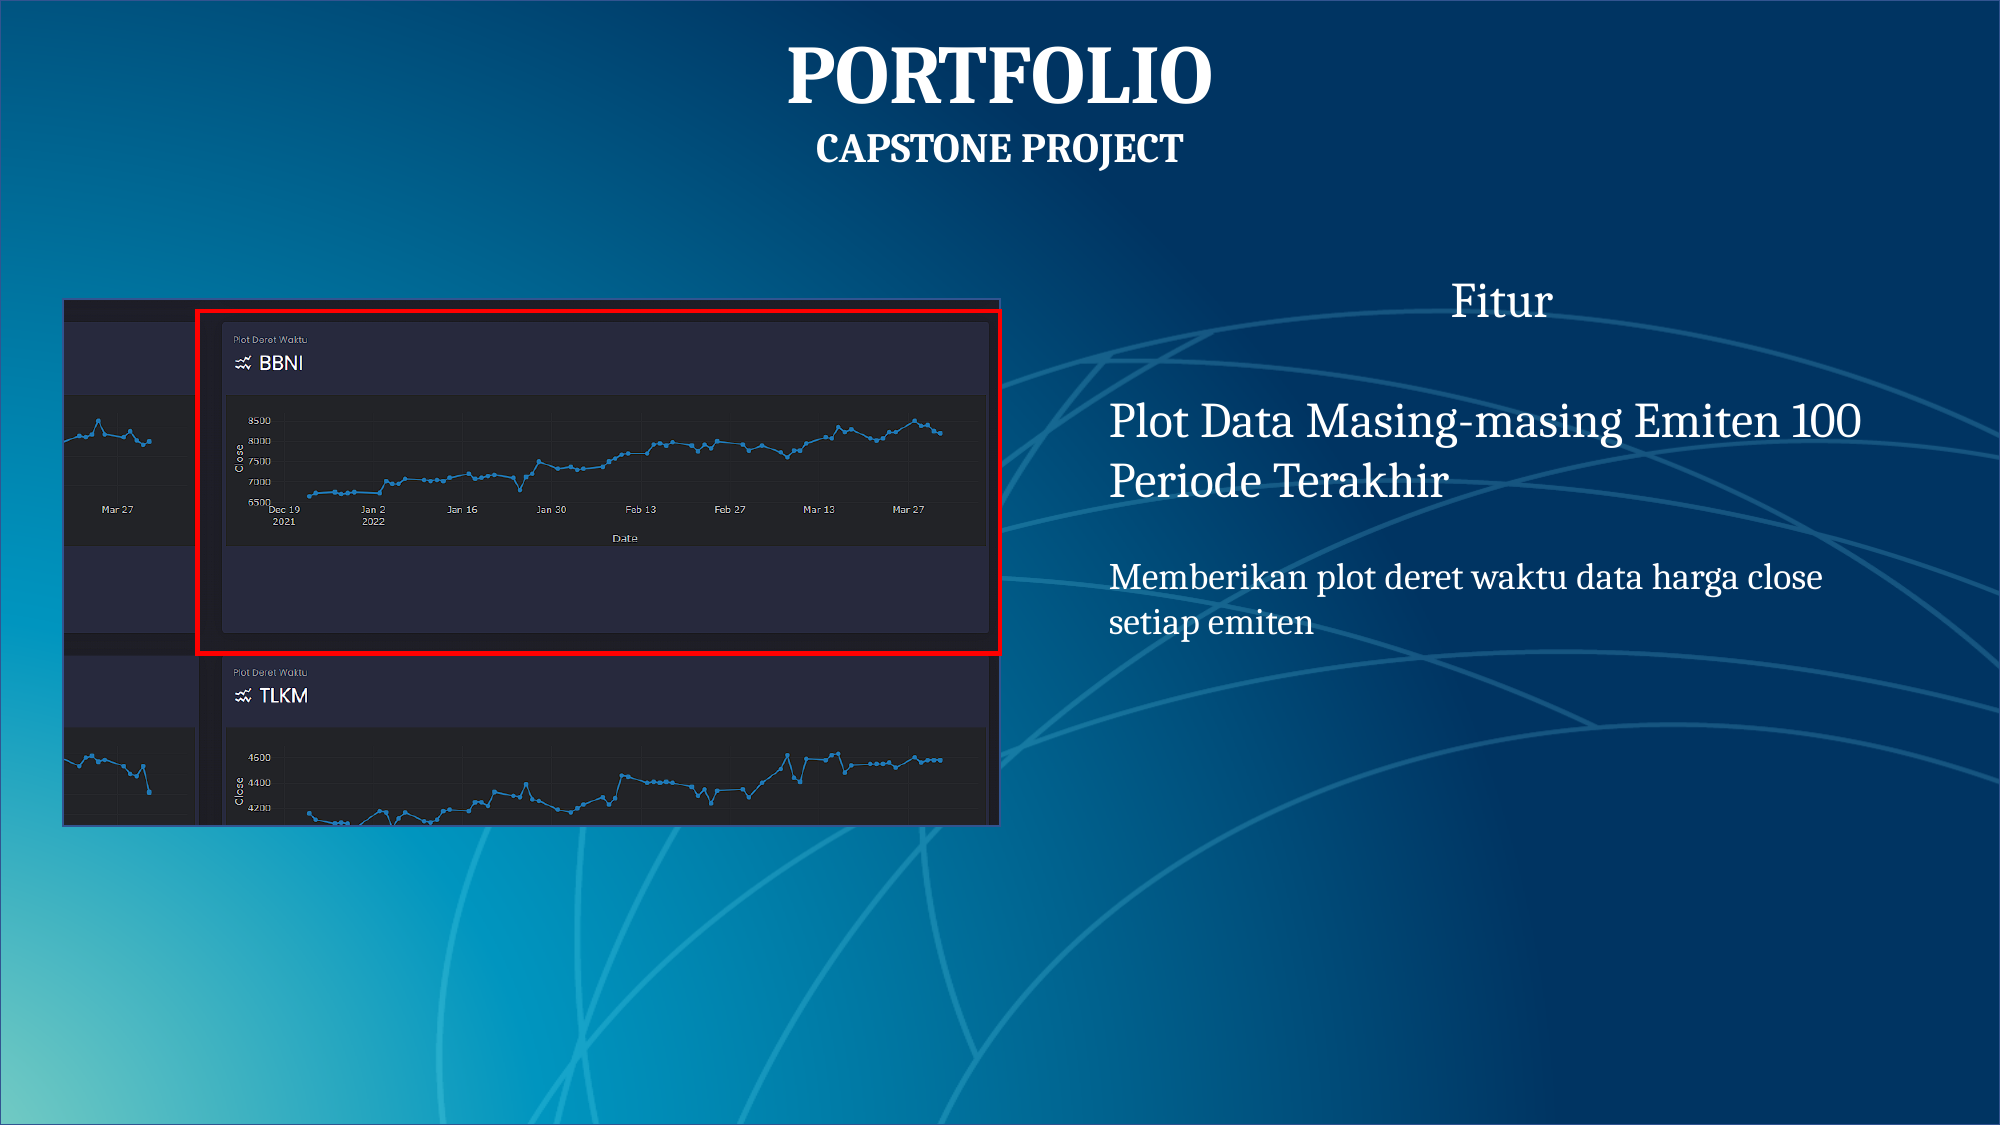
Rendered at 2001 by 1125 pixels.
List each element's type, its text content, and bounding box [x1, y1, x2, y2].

text_box PORTFOLIO CAPSTONE PROJECT [1004, 12, 1508, 178]
text_box [0, 0, 2000, 1125]
picture [0, 0, 1004, 852]
text_box Fitur Plot Data Masing-masing Emiten 100 Periode Terakhir Memberikan plot deret waktu data harga close setiap emiten [1093, 259, 1910, 650]
